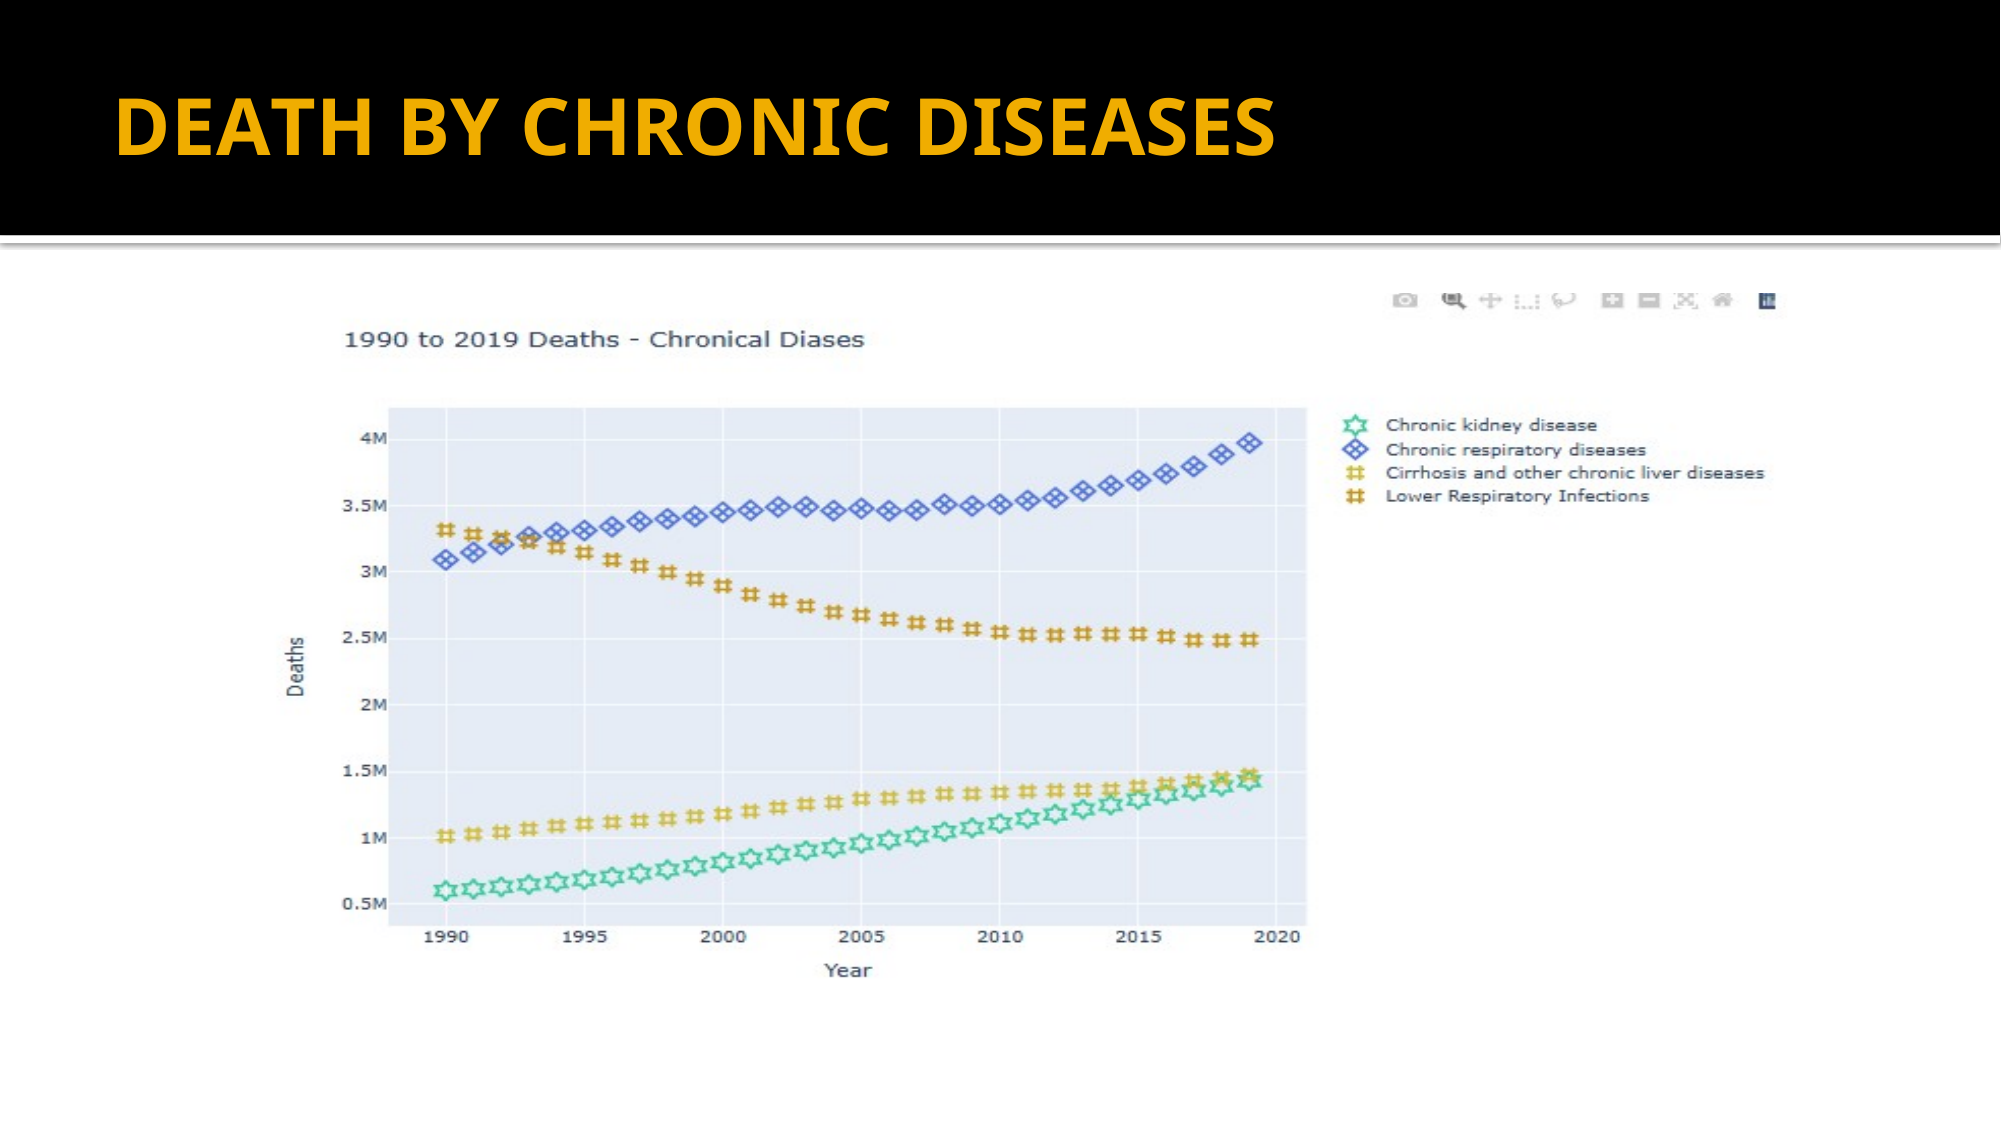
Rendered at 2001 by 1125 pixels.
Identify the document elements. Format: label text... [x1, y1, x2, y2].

title DEATH BY CHRONIC DISEASES [97, 68, 1898, 274]
text_box [147, 293, 1788, 1020]
